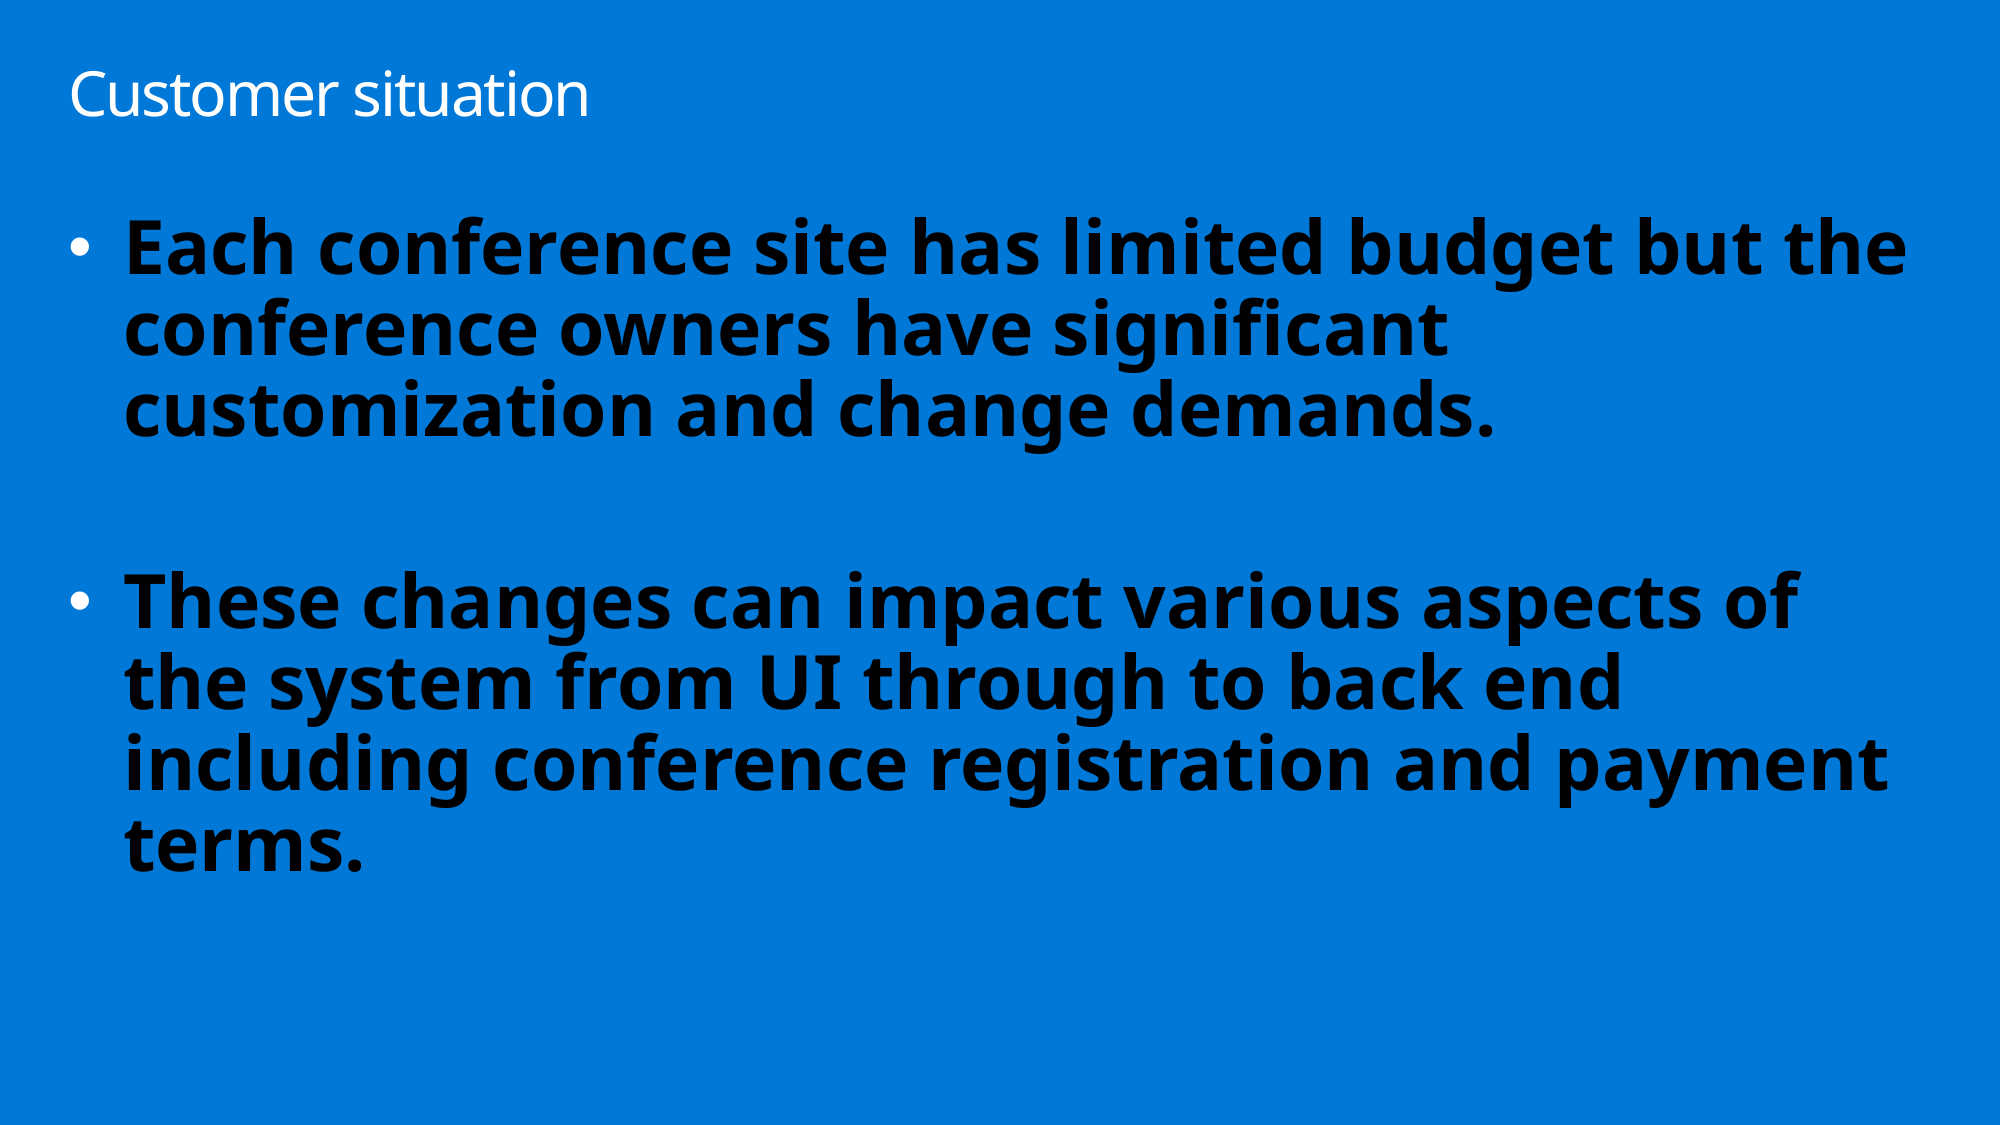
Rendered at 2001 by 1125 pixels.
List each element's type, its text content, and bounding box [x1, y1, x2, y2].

list Each conference site has limited budget but the conference owners have significant customization and change demands. These changes can impact various aspects of the system from UI through to back end including conference registration and payment terms. [44, 196, 1956, 1078]
title Customer situation [44, 47, 1957, 196]
